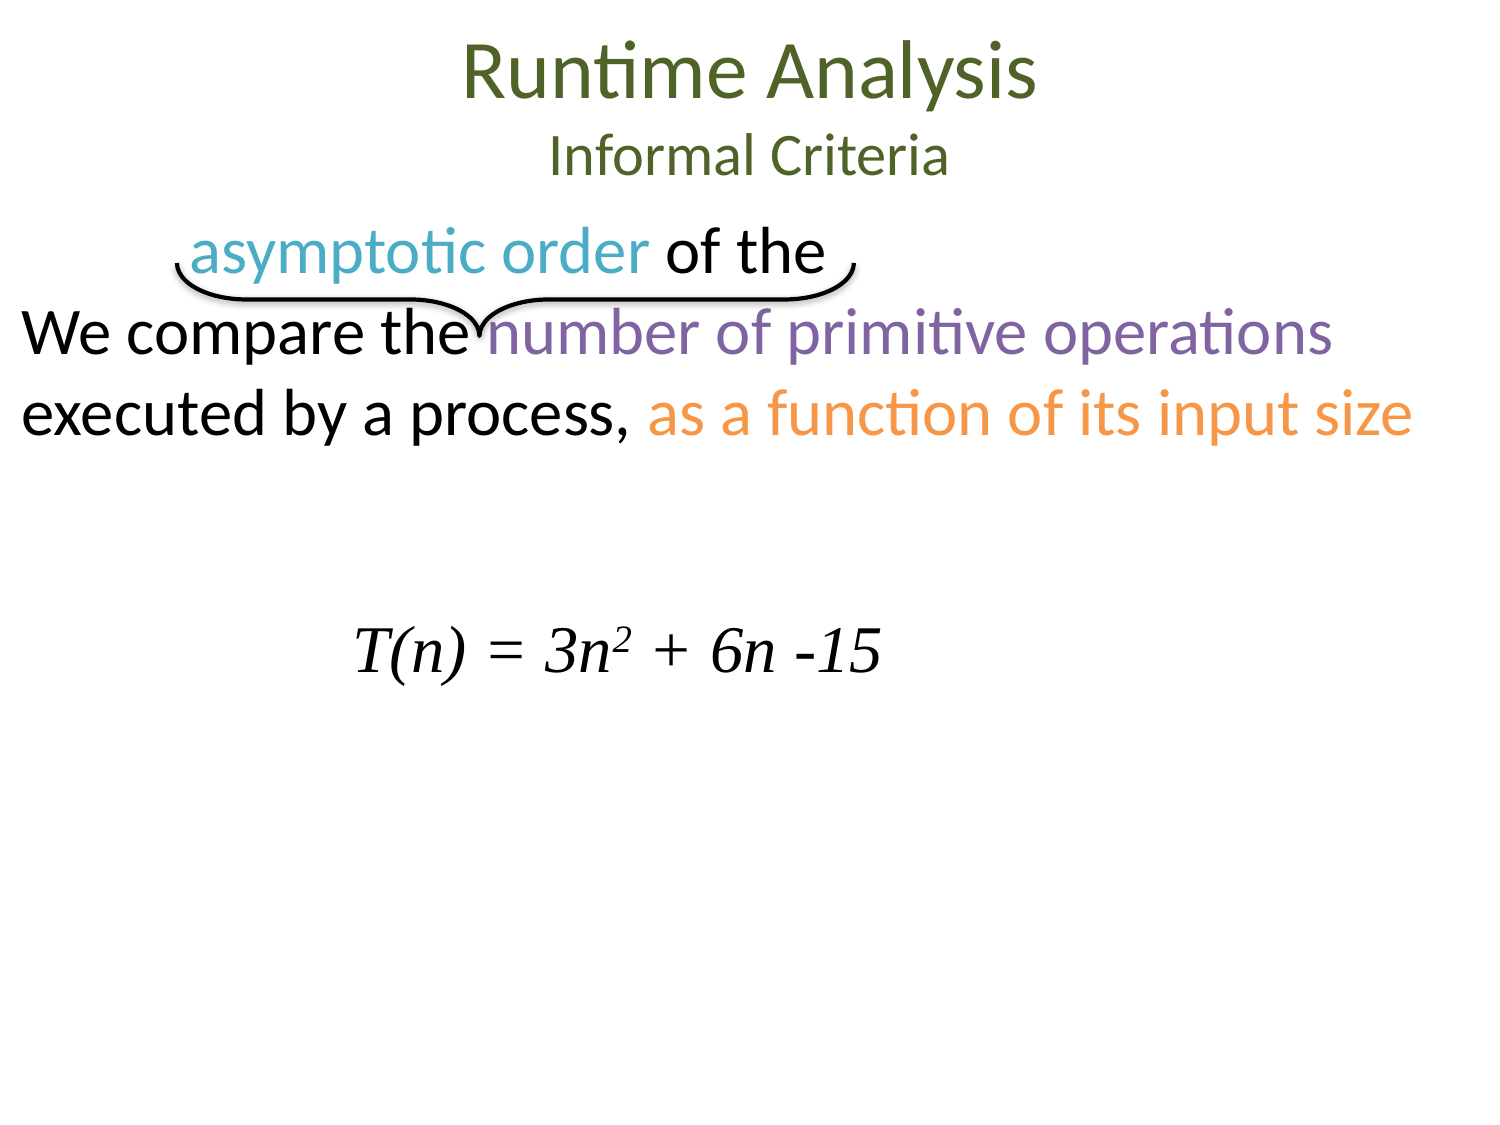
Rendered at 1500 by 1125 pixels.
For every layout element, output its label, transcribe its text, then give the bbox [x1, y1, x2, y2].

text_box Runtime Analysis Informal Criteria [74, 7, 1425, 196]
text_box We compare the number of primitive operations executed by a process, as a function of its input size [6, 280, 1483, 545]
text_box [203, 294, 828, 339]
text_box T(n) = 3n2 + 6n -15 [337, 598, 899, 694]
text_box asymptotic order of the [174, 199, 857, 294]
